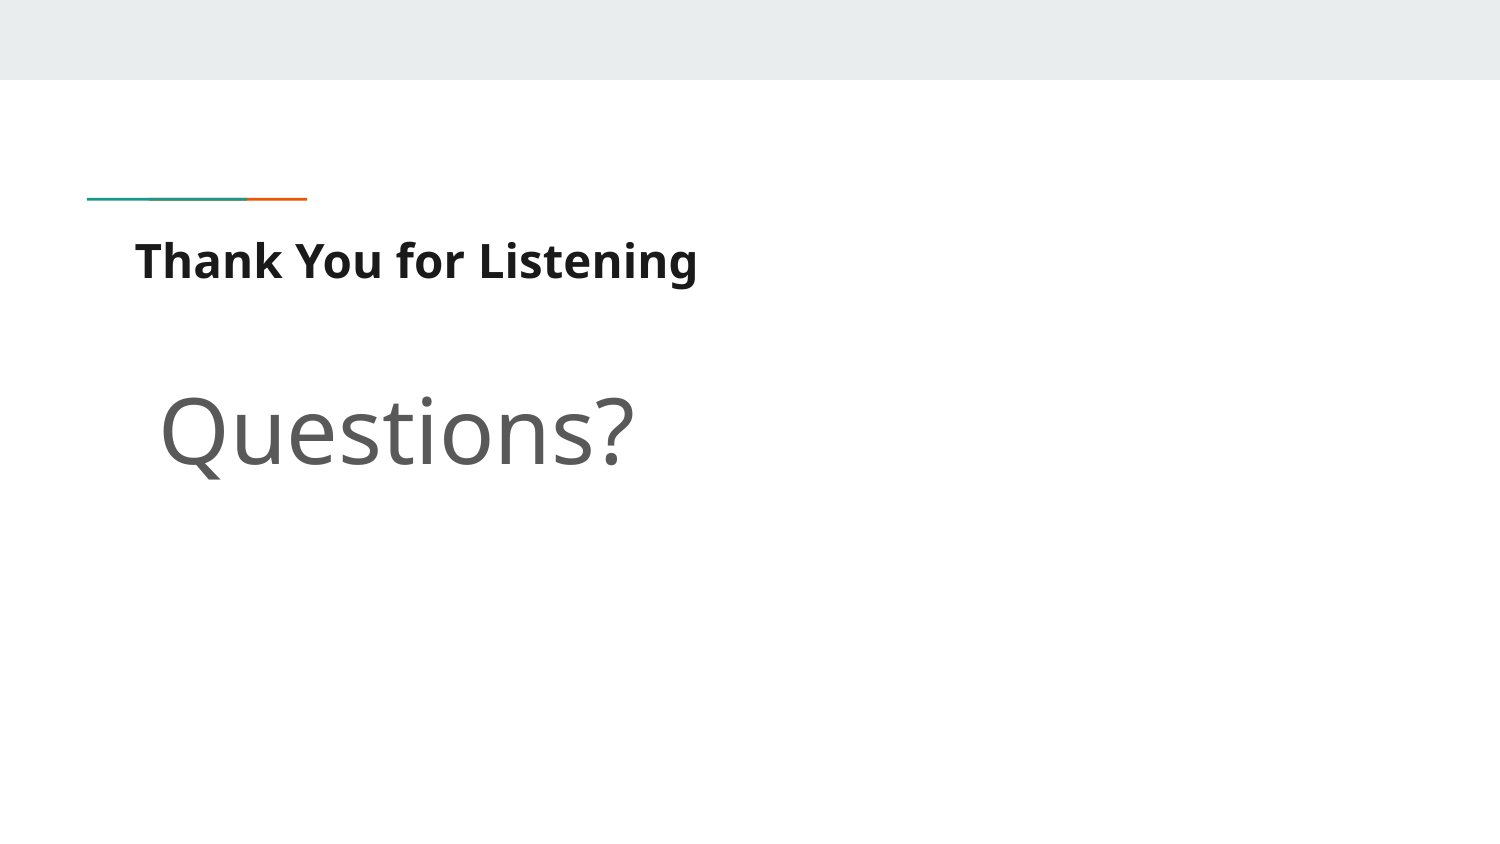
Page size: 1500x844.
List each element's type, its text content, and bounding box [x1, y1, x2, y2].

title Thank You for Listening [119, 216, 1381, 305]
list Questions? [119, 341, 1381, 712]
